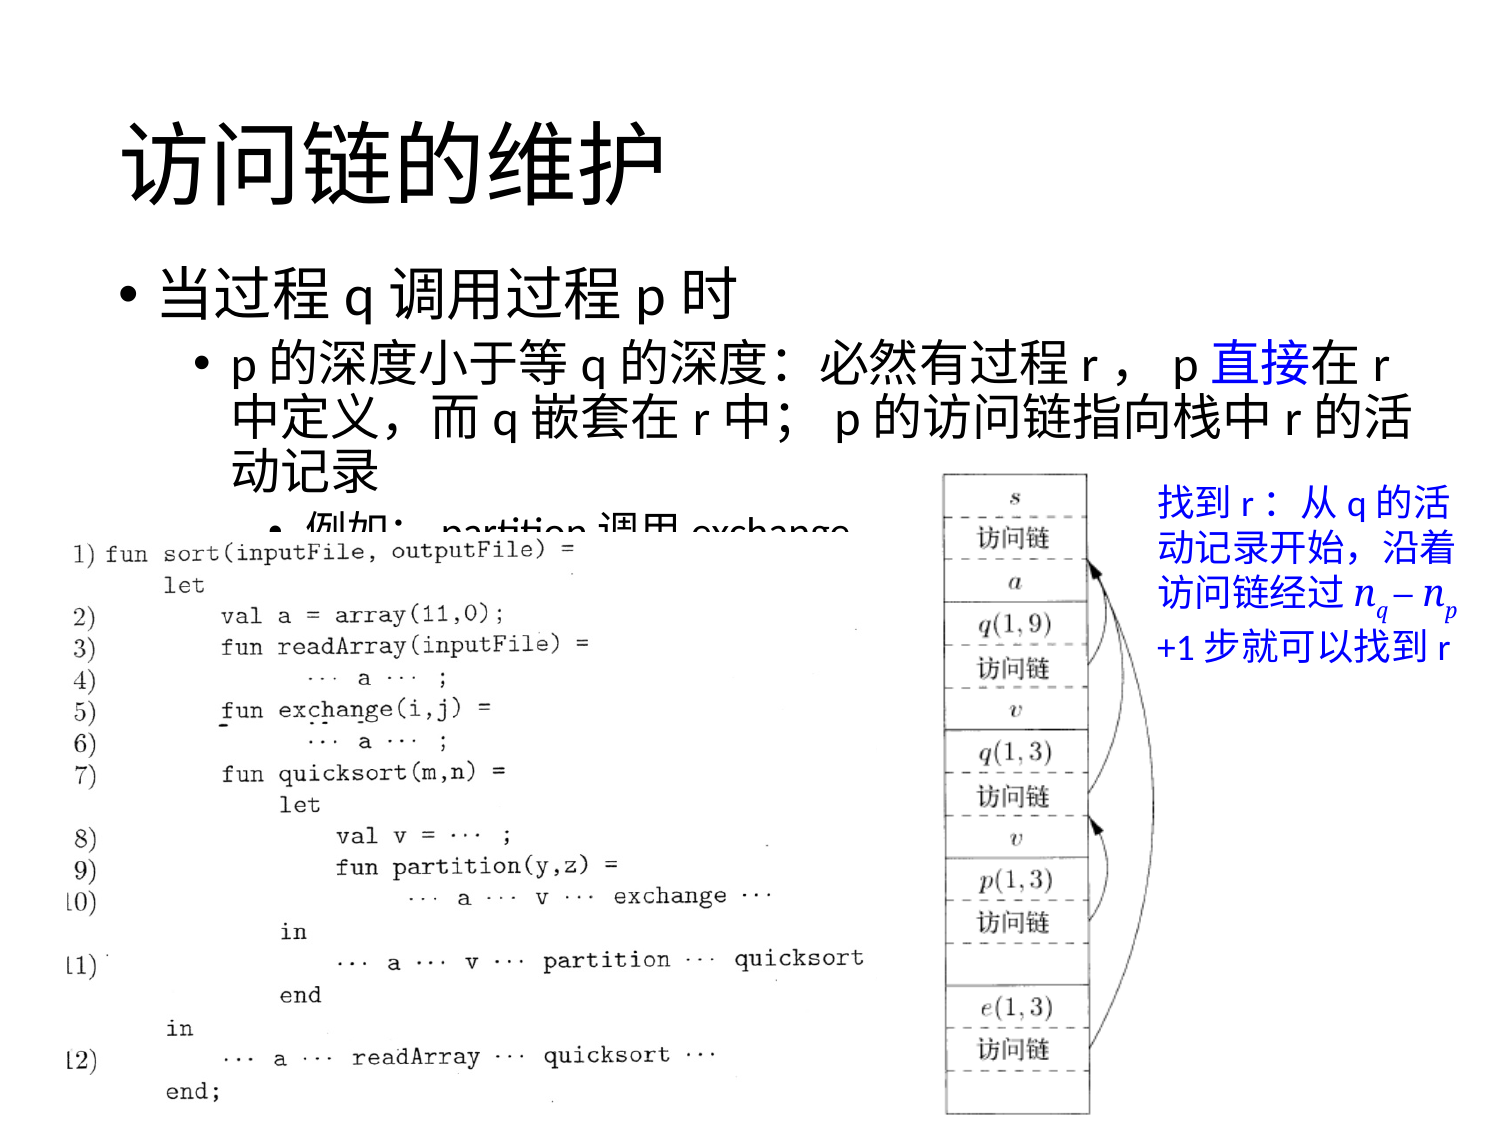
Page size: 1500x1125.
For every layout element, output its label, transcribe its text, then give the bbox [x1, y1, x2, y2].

text_box 找到r：从q的活动记录开始，沿着访问链经过nq – np +1步就可以找到r [1159, 472, 1491, 675]
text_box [67, 532, 877, 1106]
picture [922, 465, 1159, 1119]
title 访问链的维护 [103, 59, 1397, 257]
list 当过程q调用过程p时 p的深度小于等q的深度：必然有过程r，p直接在r中定义，而q嵌套在r中；p的访问链指向栈中r的活动记录 例如：partition调用exchange [103, 257, 1445, 1014]
